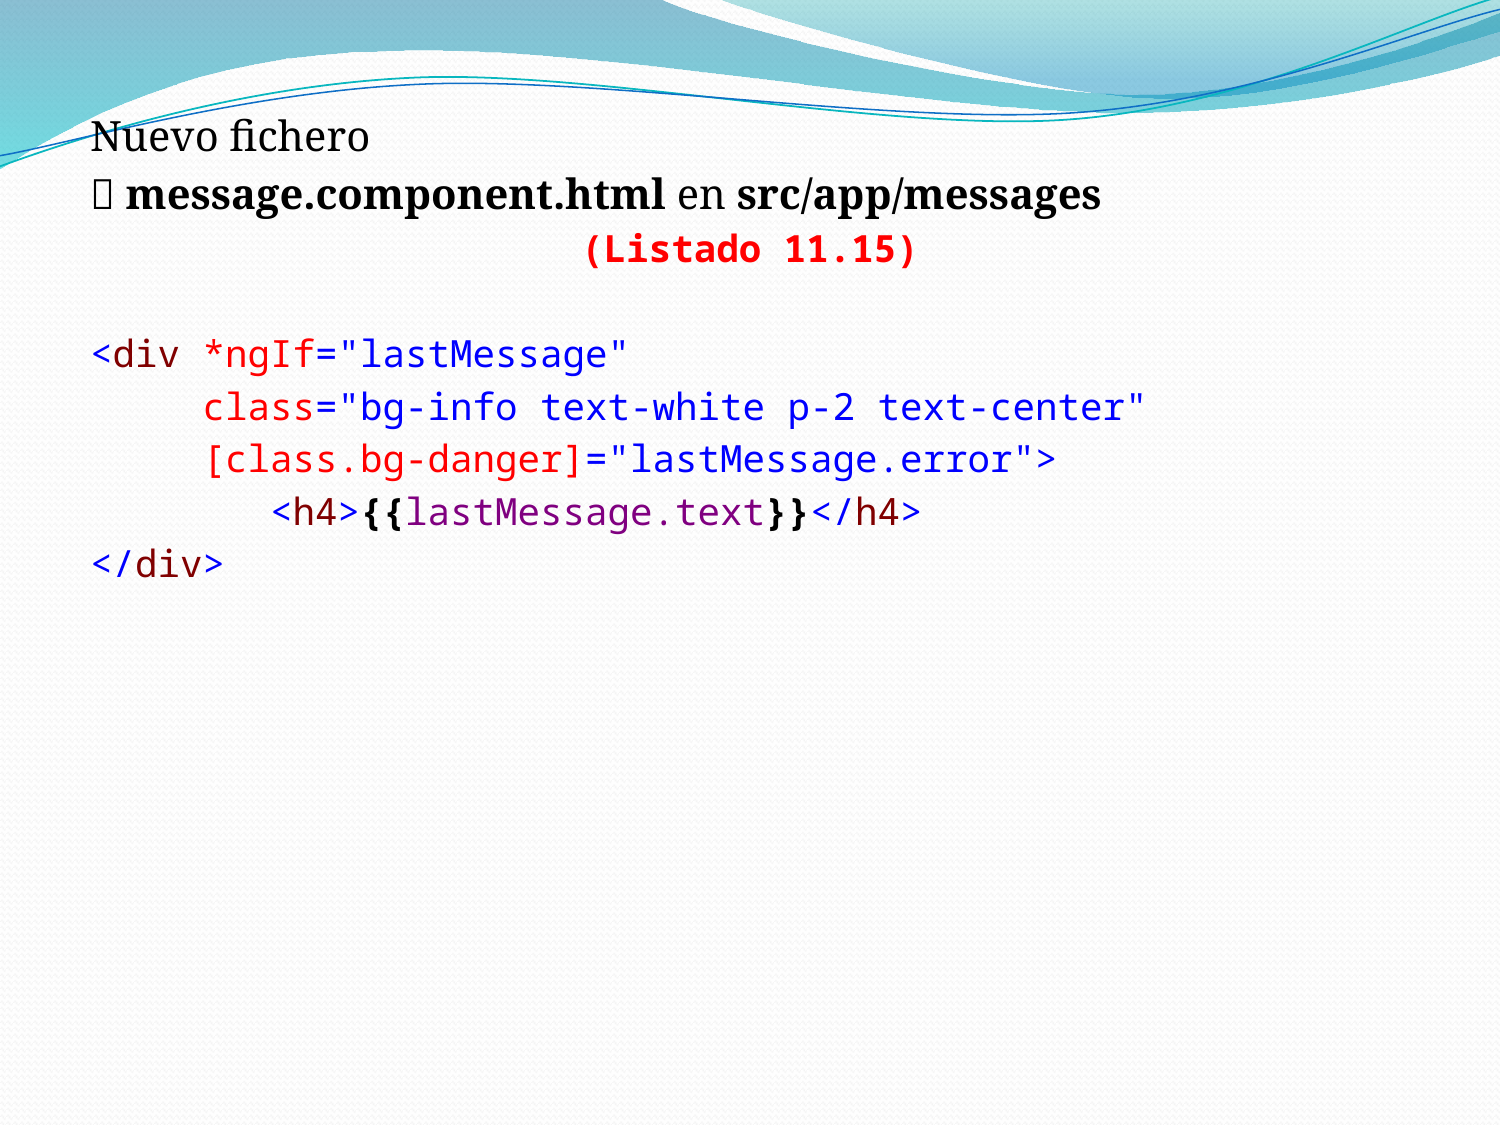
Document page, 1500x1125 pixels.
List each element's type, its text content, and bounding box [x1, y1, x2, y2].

list Nuevo fichero  message.component.html en src/app/messages (Listado 11.15) <div *ngIf="lastMessage" class="bg-info text-white p-2 text-center" [class.bg-danger]="lastMessage.error"> <h4>{{lastMessage.text}}</h4> </div> [74, 101, 1426, 1038]
